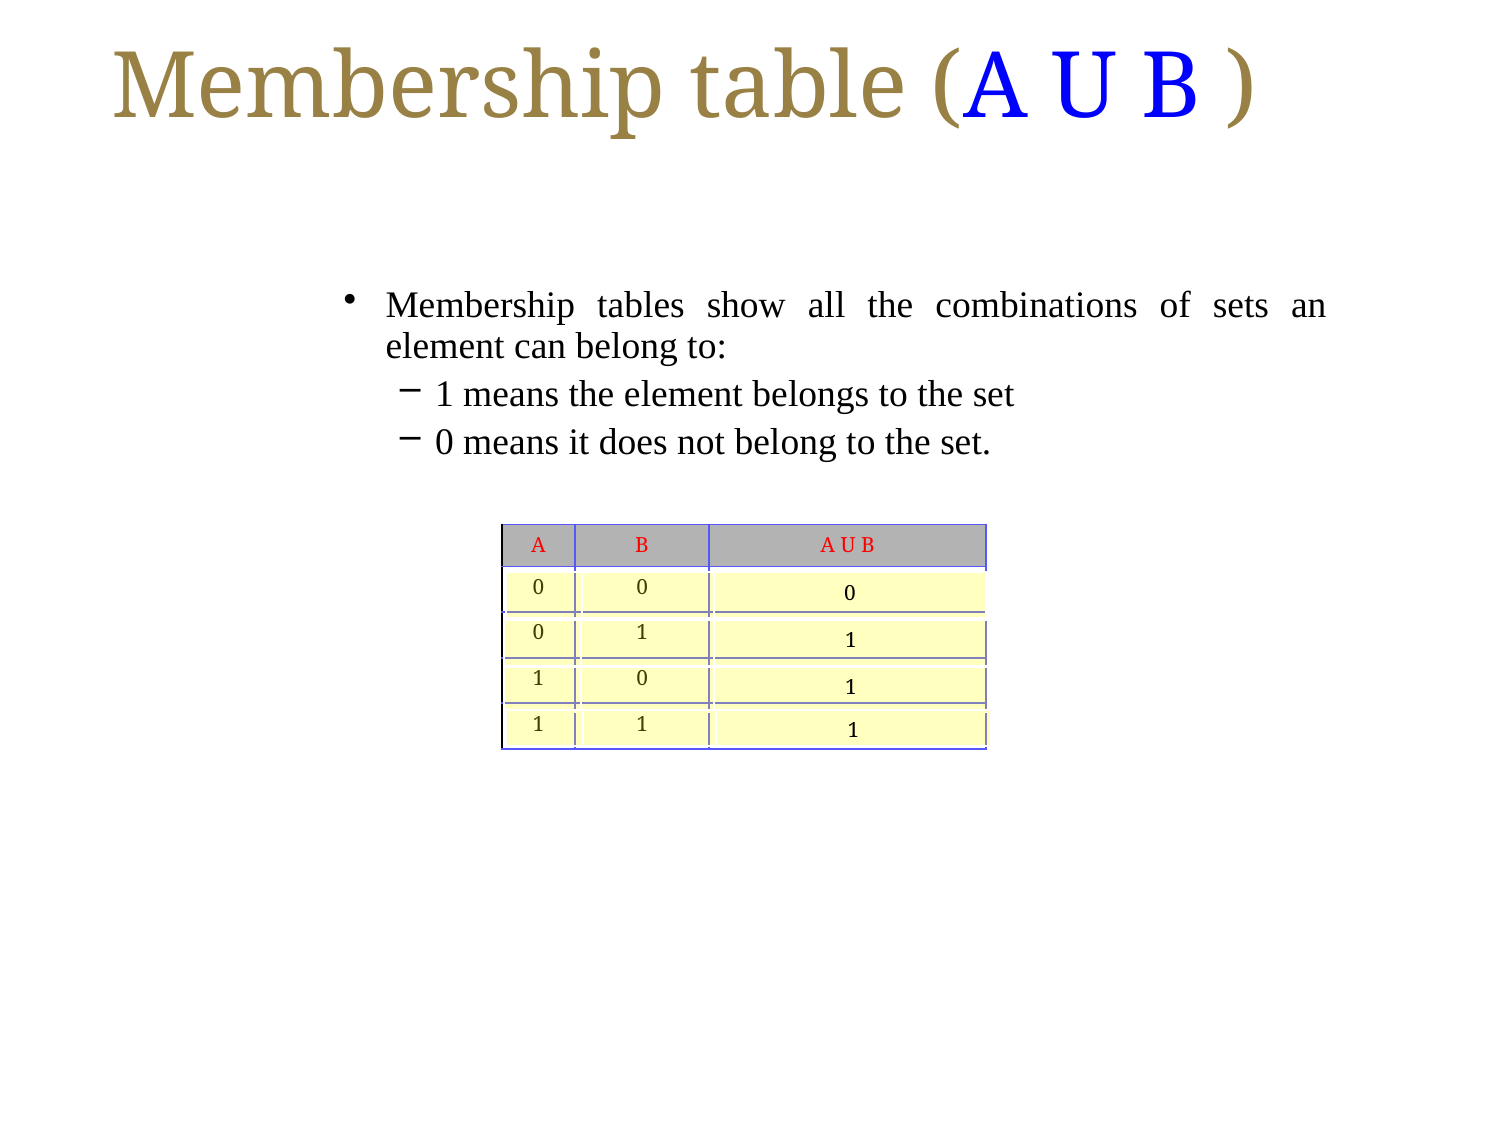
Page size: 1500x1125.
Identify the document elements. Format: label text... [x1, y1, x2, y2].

table_header [505, 668, 580, 709]
table_header 1 [717, 711, 990, 745]
table_header [505, 621, 580, 665]
table_header [582, 668, 713, 709]
table_header 0 [715, 573, 985, 617]
table_header 1 [715, 621, 987, 665]
table_cell [710, 567, 985, 571]
table_header B [576, 525, 708, 566]
table_cell 0 [503, 567, 574, 611]
table_cell 0 [576, 567, 708, 571]
table_header 1 [715, 668, 987, 709]
table_header [584, 711, 715, 745]
table_header [507, 711, 582, 745]
text_box Membership tables show all the combinations of sets an element can belong to: 1 means the element belongs to the set 0 means it does not belong to the set. [328, 278, 1343, 470]
table_header [507, 573, 581, 617]
table_header [583, 573, 713, 617]
table_header A [503, 525, 574, 566]
title Membership table (A U B ) [96, 18, 1388, 141]
table_header A U B [710, 525, 985, 566]
table_header [582, 621, 713, 665]
